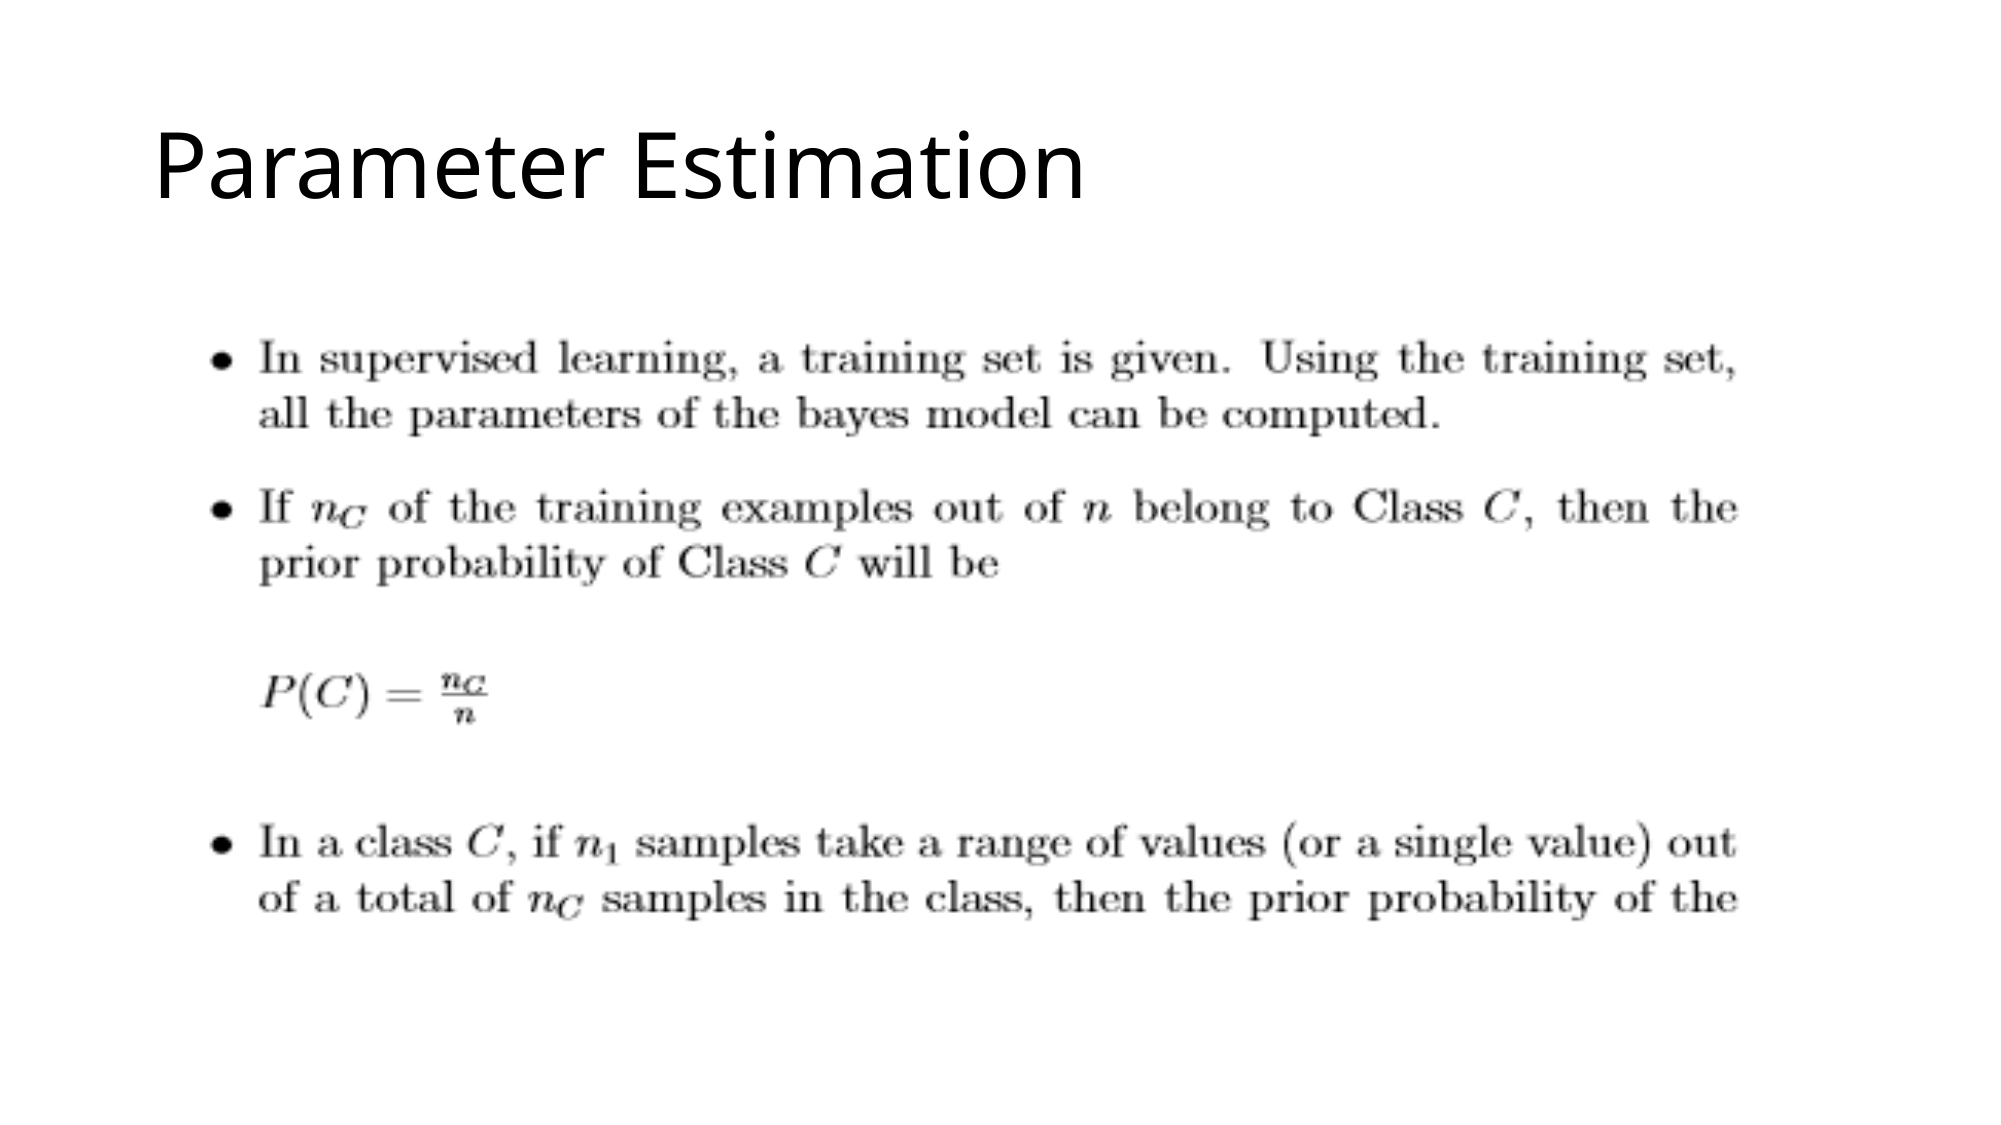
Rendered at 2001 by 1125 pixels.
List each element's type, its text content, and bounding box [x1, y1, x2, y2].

title Parameter Estimation [137, 59, 1863, 278]
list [137, 302, 1863, 982]
